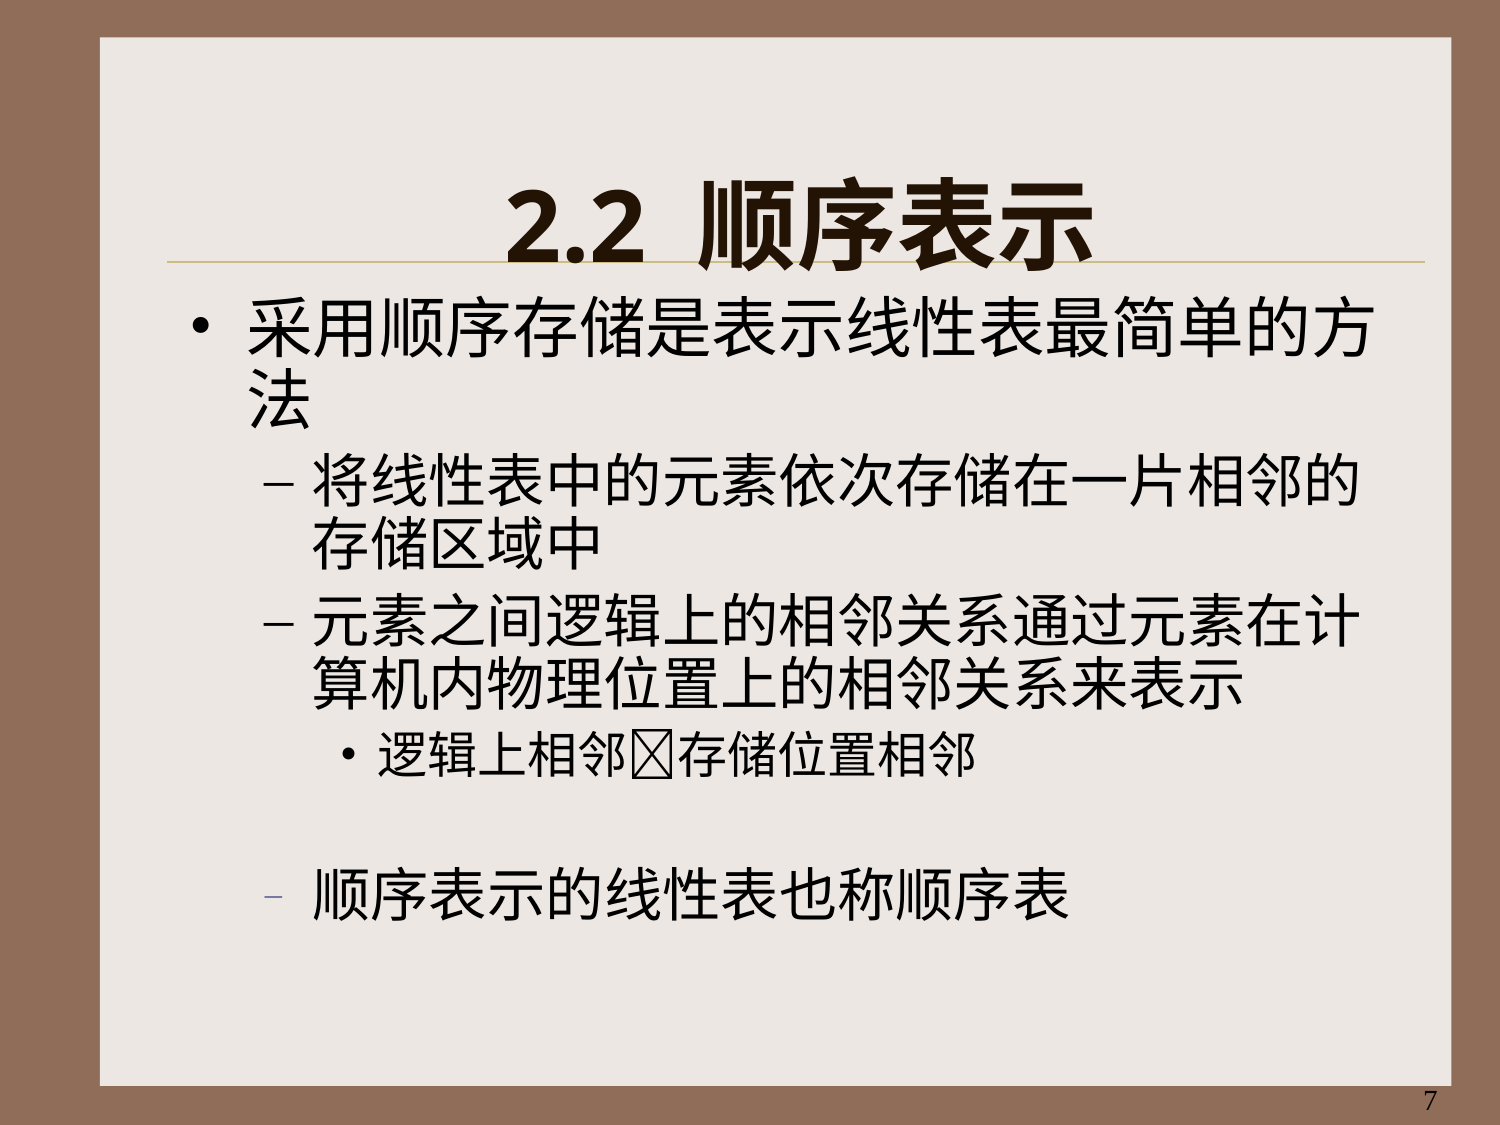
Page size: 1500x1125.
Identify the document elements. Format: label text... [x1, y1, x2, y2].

title 2.2 顺序表示 [502, 160, 1111, 282]
text_box 采用顺序存储是表示线性表最简单的方 法 将线性表中的元素依次存储在一片相邻的 存储区域中 元素之间逻辑上的相邻关系通过元素在计 算机内物理位置上的相邻关系来表示 逻辑上相邻存储位置相邻 顺序表示的线性表也称顺序表 [187, 282, 1380, 929]
slide_number 7 [1413, 1082, 1457, 1125]
